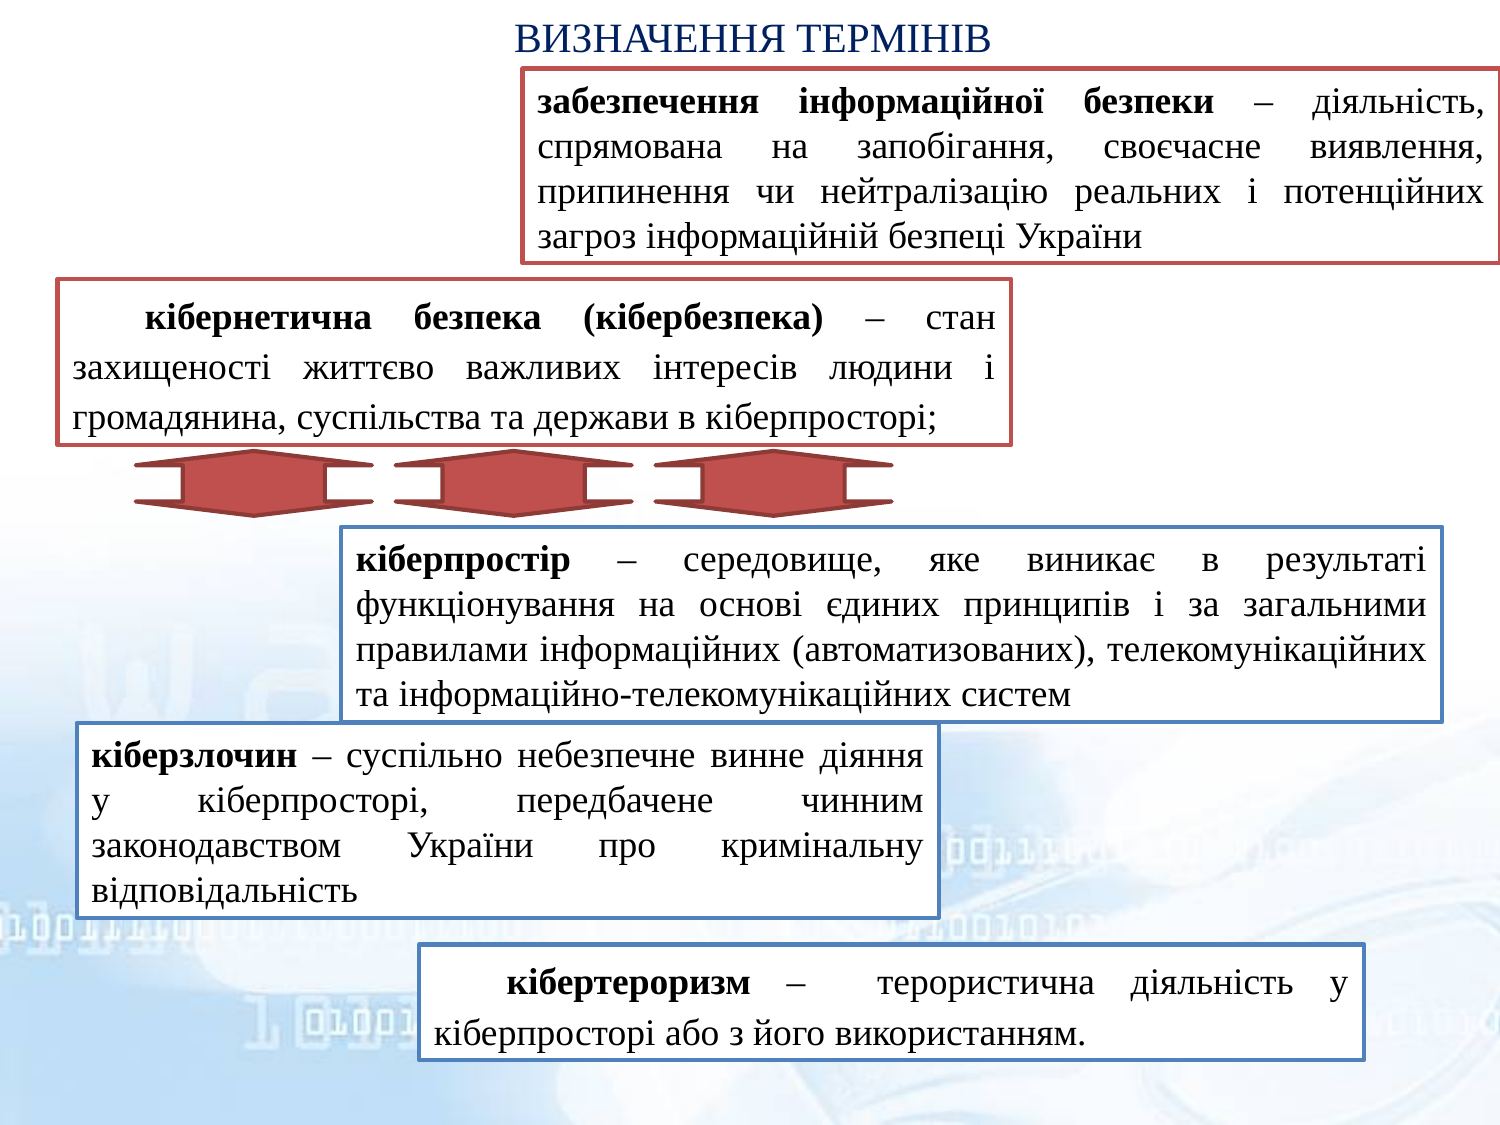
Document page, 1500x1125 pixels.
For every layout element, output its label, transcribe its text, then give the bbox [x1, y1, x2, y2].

text_box [393, 448, 634, 518]
text_box забезпечення інформаційної безпеки – діяльність, спрямована на запобігання, своєчасне виявлення, припинення чи нейтралізацію реальних і потенційних загроз інформаційній безпеці України [520, 66, 1500, 265]
text_box кібертероризм – терористична діяльність у кіберпросторі або з його використанням. [417, 942, 1366, 1062]
text_box кіберзлочин – суспільно небезпечне винне діяння у кіберпросторі, передбачене чинним законодавством України про кримінальну відповідальність [75, 721, 941, 920]
text_box кібернетична безпека (кібербезпека) – стан захищеності життєво важливих інтересів людини і громадянина, суспільства та держави в кіберпросторі; [55, 277, 1013, 447]
text_box ВИЗНАЧЕННЯ ТЕРМІНІВ [29, 3, 1477, 68]
text_box [133, 448, 375, 518]
text_box [653, 448, 894, 518]
text_box кіберпростір – середовище, яке виникає в результаті функціонування на основі єдиних принципів і за загальними правилами інформаційних (автоматизованих), телекомунікаційних та інформаційно-телекомунікаційних систем [339, 525, 1444, 724]
picture [0, 0, 1500, 1125]
